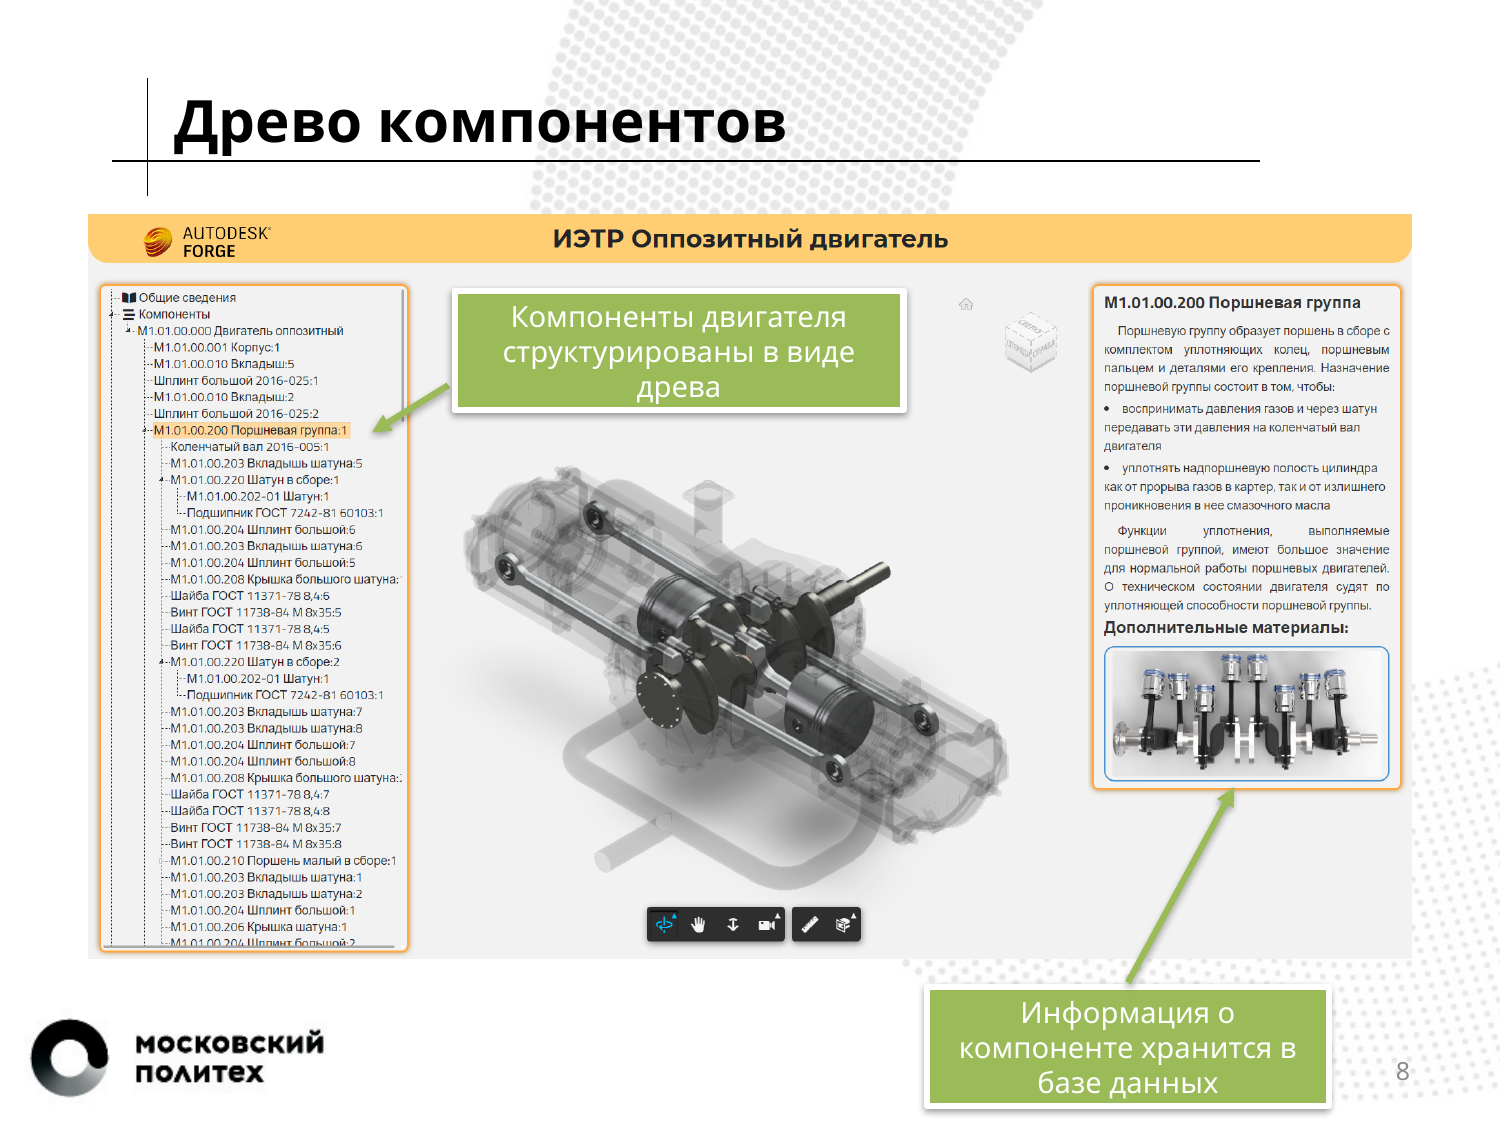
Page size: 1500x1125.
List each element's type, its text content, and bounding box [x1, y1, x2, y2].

slide_number 8 [1336, 1042, 1425, 1103]
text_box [371, 385, 449, 433]
text_box Информация о компоненте хранится в базе данных [924, 984, 1332, 1109]
text_box Древо компонентов [159, 78, 1427, 161]
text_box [1127, 786, 1235, 983]
picture [0, 0, 1500, 1125]
